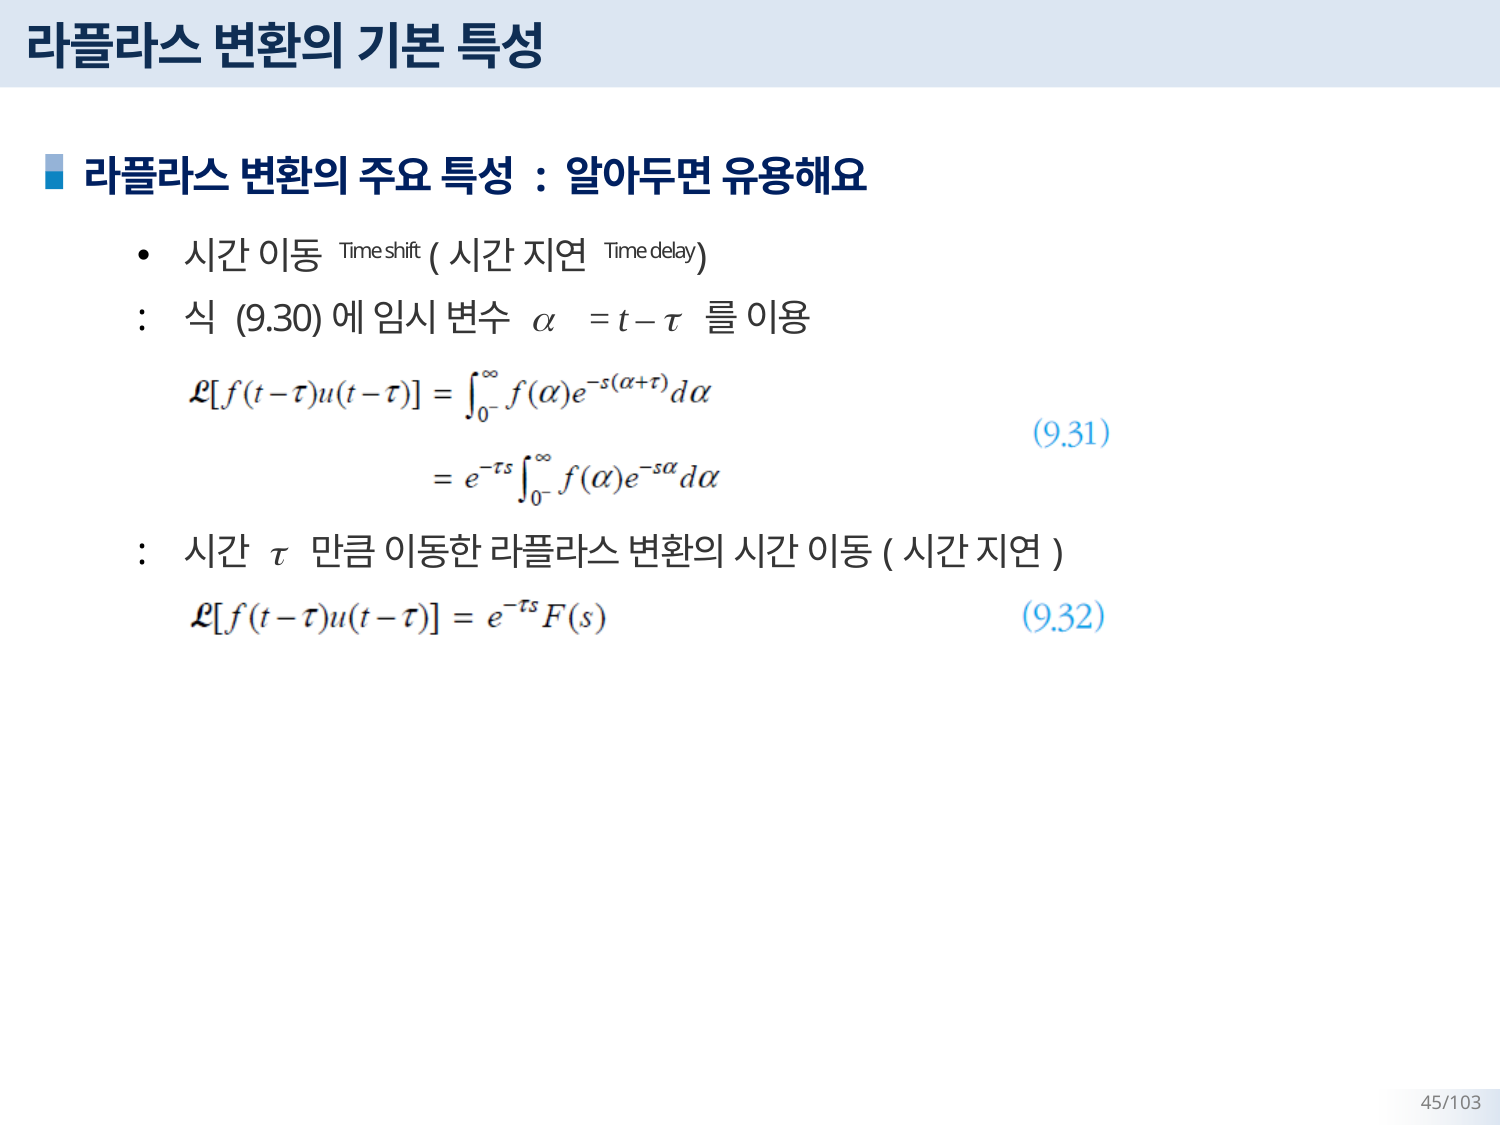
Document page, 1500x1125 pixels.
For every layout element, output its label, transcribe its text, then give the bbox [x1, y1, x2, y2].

picture [182, 365, 1117, 517]
title 라플라스 변환의 기본 특성 [10, 5, 1288, 84]
text_box 시간 이동 Time shift (시간 지연 Time delay) 식 (9.30)에 임시 변수 a = t – t 를 이용 시간 t 만큼 이동한 라플라스 변환의 시간 이동(시간 지연) [122, 219, 1382, 643]
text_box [45, 136, 1450, 204]
picture [182, 594, 1117, 647]
